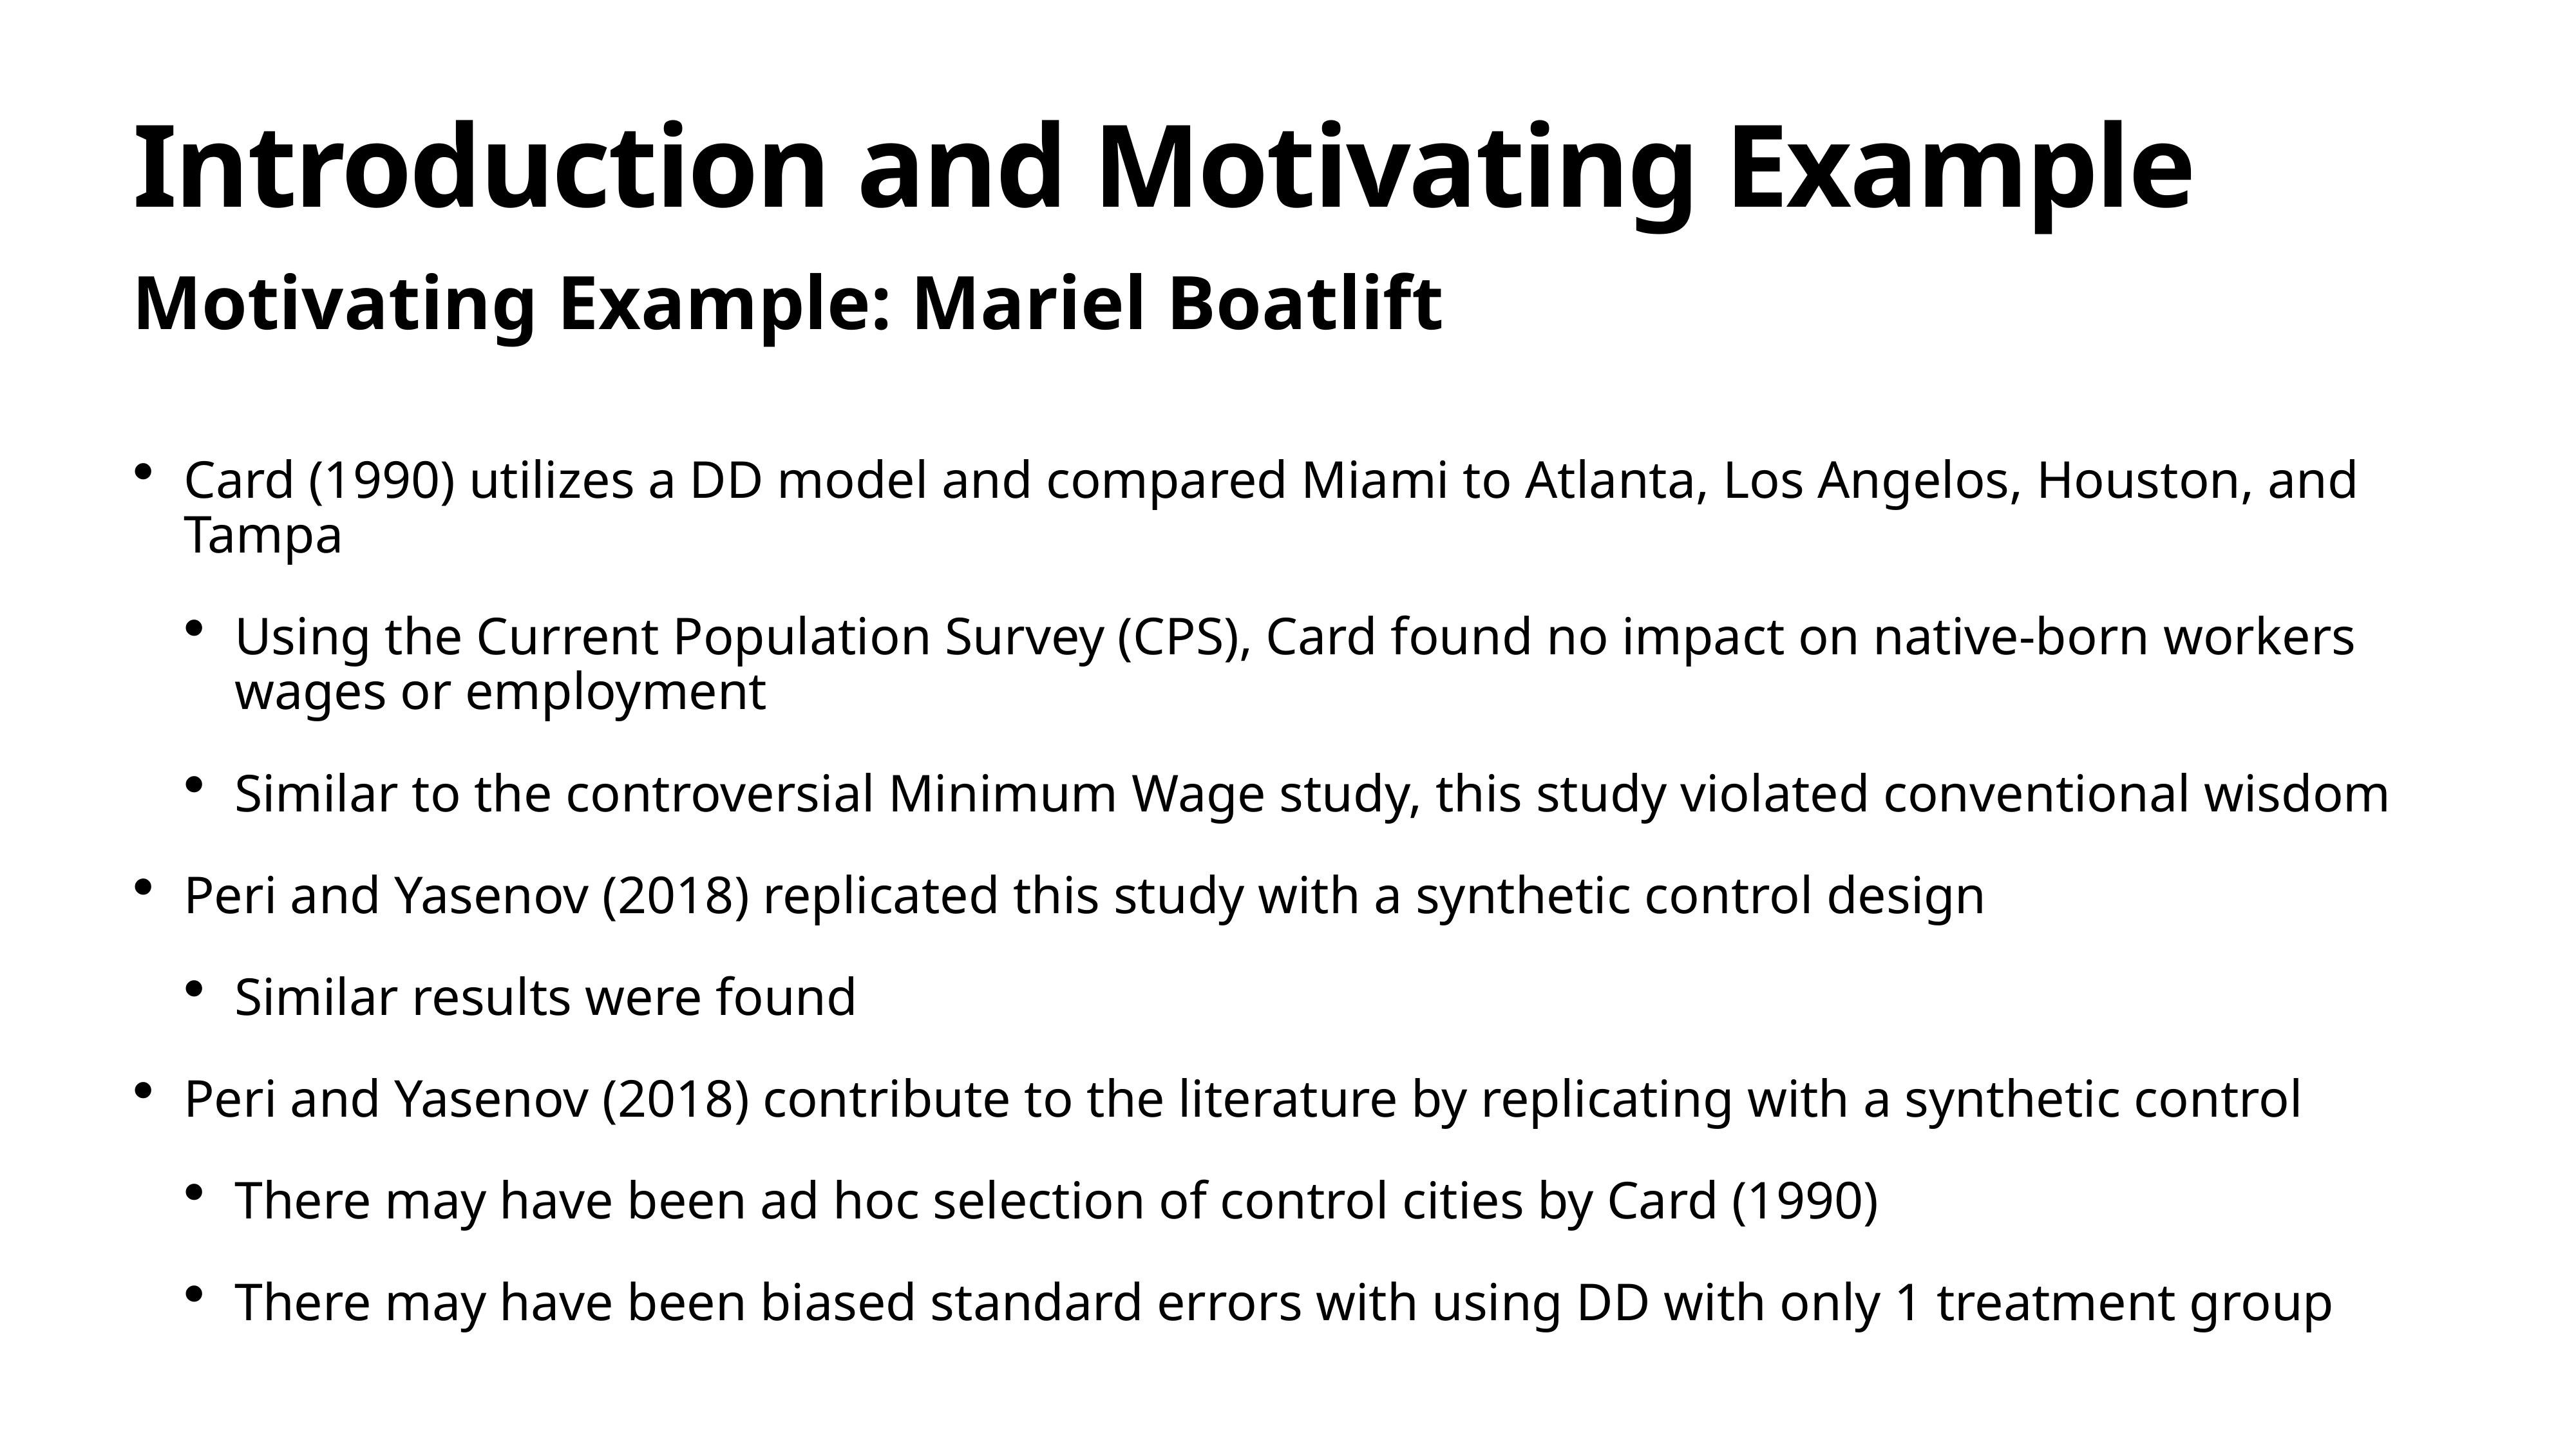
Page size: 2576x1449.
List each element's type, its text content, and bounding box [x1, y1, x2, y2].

list Motivating Example: Mariel Boatlift [127, 250, 2449, 350]
list Card (1990) utilizes a DD model and compared Miami to Atlanta, Los Angelos, Houston, and Tampa Using the Current Population Survey (CPS), Card found no impact on native-born workers wages or employment Similar to the controversial Minimum Wage study, this study violated conventional wisdom Peri and Yasenov (2018) replicated this study with a synthetic control design Similar results were found Peri and Yasenov (2018) contribute to the literature by replicating with a synthetic control There may have been ad hoc selection of control cities by Card (1990) There may have been biased standard errors with using DD with only 1 treatment group [127, 448, 2449, 1321]
title Introduction and Motivating Example [127, 113, 2449, 250]
